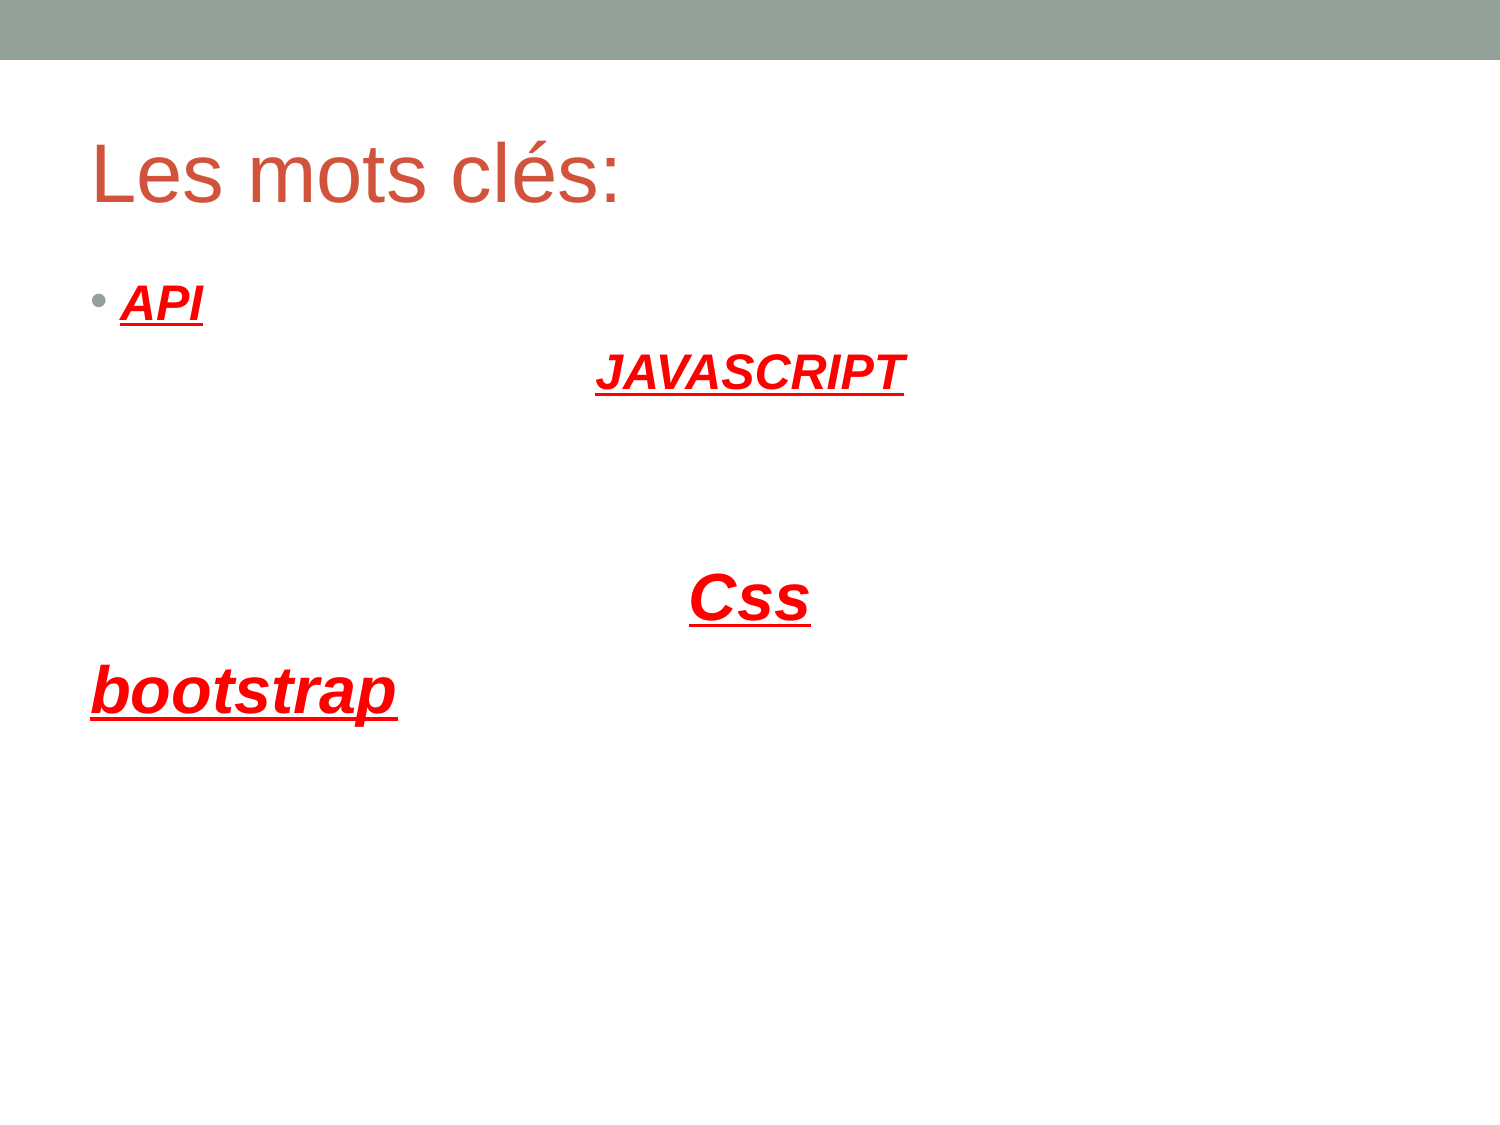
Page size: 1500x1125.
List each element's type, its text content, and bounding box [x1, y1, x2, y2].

title Les mots clés: [75, 87, 1425, 250]
list API JAVASCRIPT Css bootstrap [75, 262, 1425, 1063]
